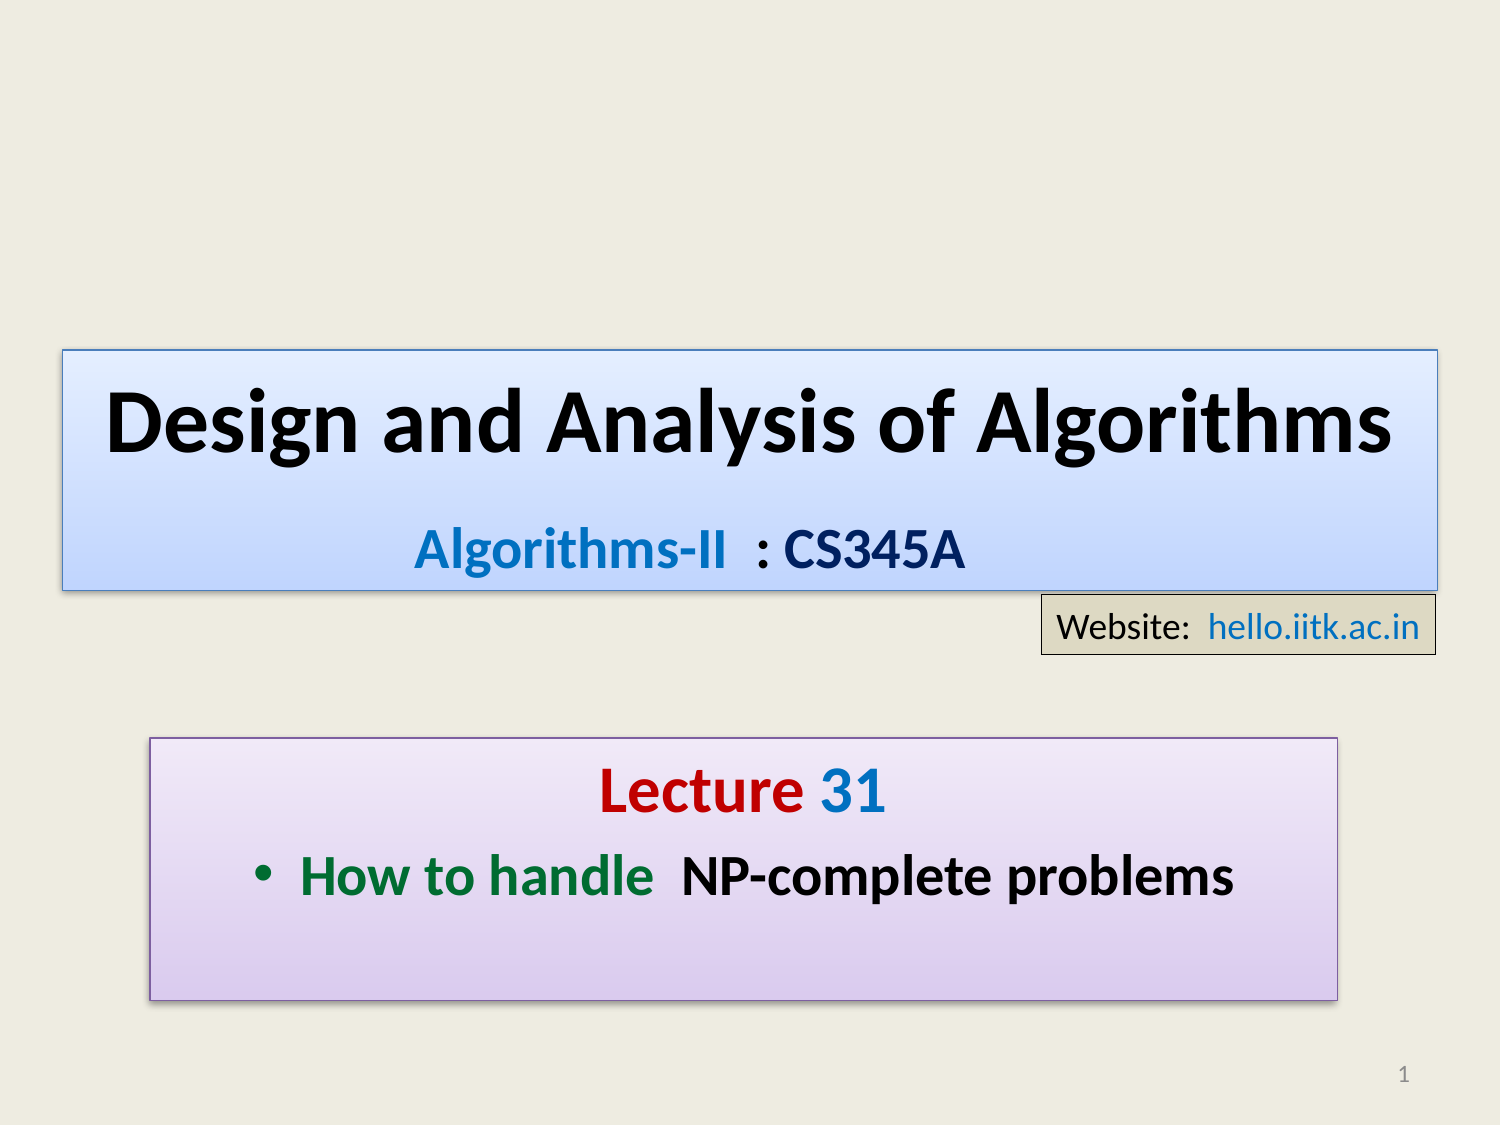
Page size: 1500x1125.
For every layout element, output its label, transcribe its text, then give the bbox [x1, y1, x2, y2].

text_box Website: hello.iitk.ac.in [1041, 594, 1436, 655]
text_box Algorithms-II : CS345A [399, 502, 1100, 588]
subtitle Lecture 31 How to handle NP-complete problems [149, 737, 1338, 1001]
slide_number 1 [1074, 1042, 1425, 1103]
title Design and Analysis of Algorithms [62, 349, 1438, 591]
